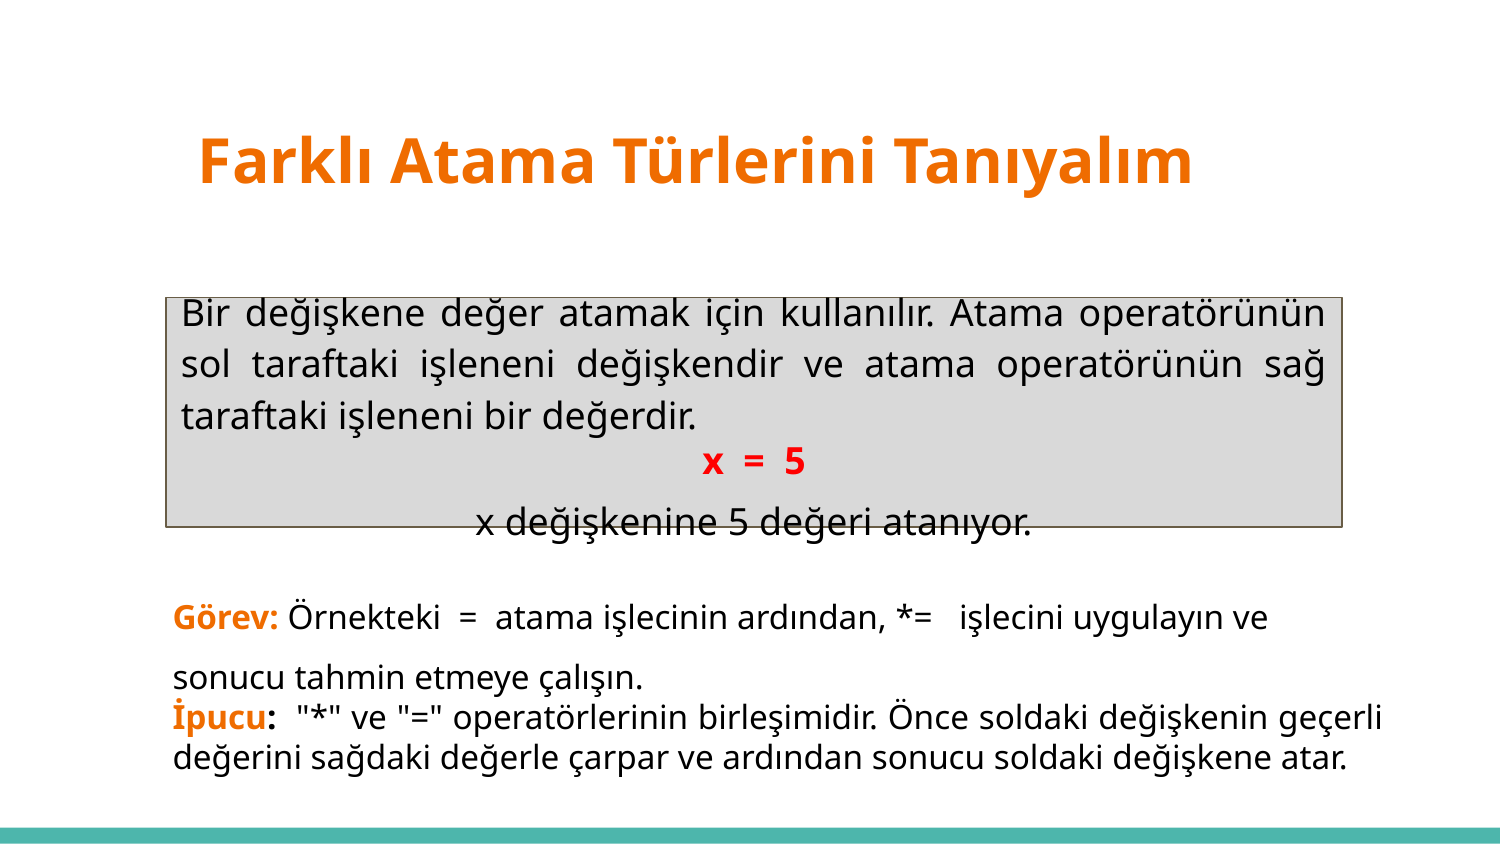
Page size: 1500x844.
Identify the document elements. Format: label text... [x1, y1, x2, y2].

title Farklı Atama Türlerini Tanıyalım [182, 106, 1415, 264]
text_box Bir değişkene değer atamak için kullanılır. Atama operatörünün sol taraftaki işleneni değişkendir ve atama operatörünün sağ taraftaki işleneni bir değerdir. x = 5 x değişkenine 5 değeri atanıyor. [165, 297, 1343, 527]
list Görev: Örnekteki = atama işlecinin ardından, *= işlecini uygulayın ve sonucu tahmin etmeye çalışın. İpucu: "*" ve "=" operatörlerinin birleşimidir. Önce soldaki değişkenin geçerli değerini sağdaki değerle çarpar ve ardından sonucu soldaki değişkene atar. [157, 561, 1400, 844]
